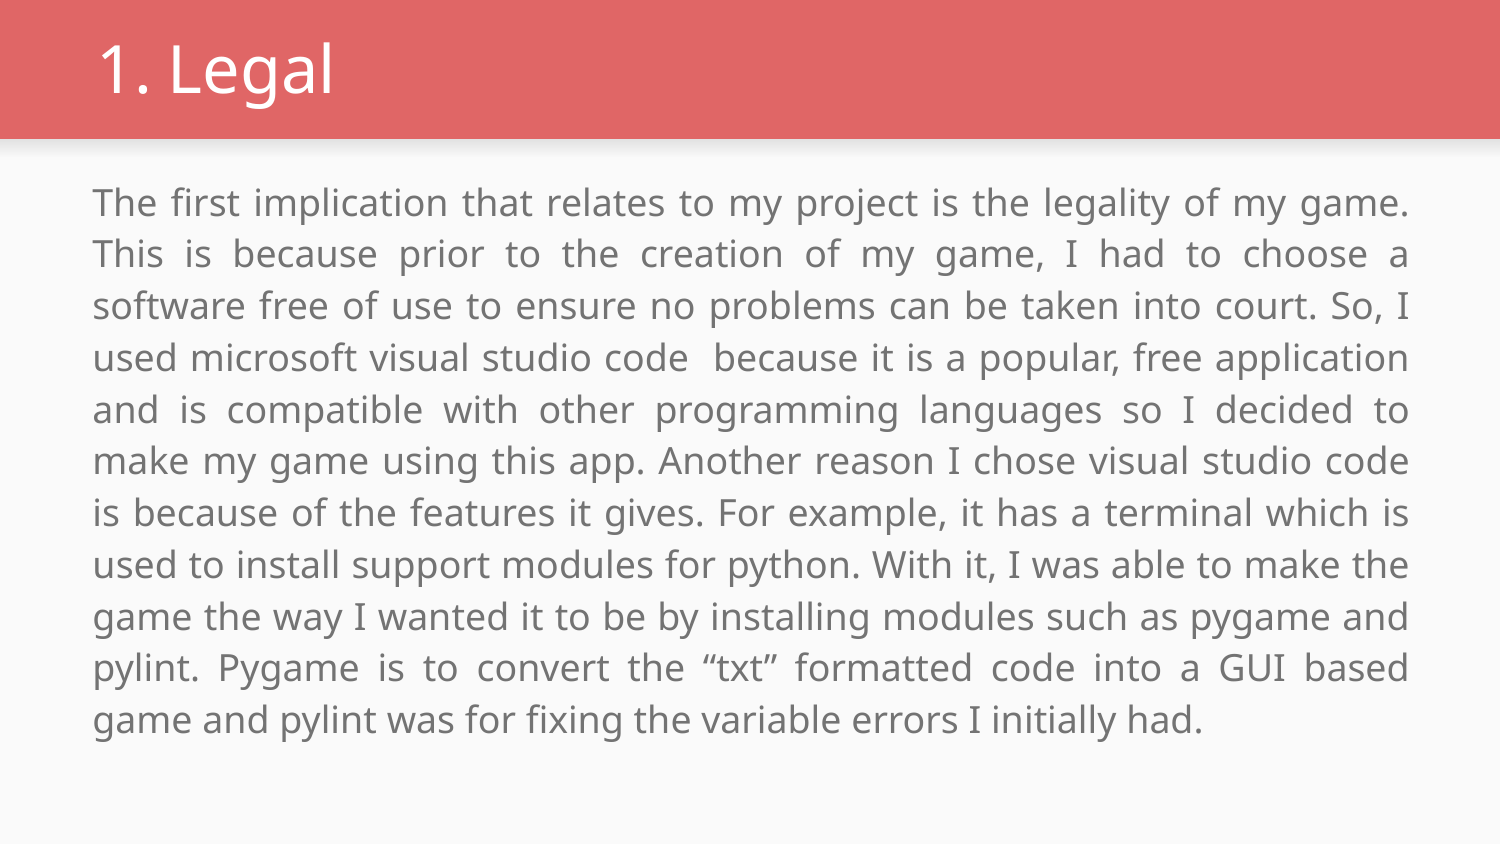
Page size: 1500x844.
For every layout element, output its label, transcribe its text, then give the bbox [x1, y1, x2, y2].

list The first implication that relates to my project is the legality of my game. This is because prior to the creation of my game, I had to choose a software free of use to ensure no problems can be taken into court. So, I used microsoft visual studio code because it is a popular, free application and is compatible with other programming languages so I decided to make my game using this app. Another reason I chose visual studio code is because of the features it gives. For example, it has a terminal which is used to install support modules for python. With it, I was able to make the game the way I wanted it to be by installing modules such as pygame and pylint. Pygame is to convert the “txt” formatted code into a GUI based game and pylint was for fixing the variable errors I initially had. [77, 156, 1427, 760]
title Legal [77, 0, 1427, 123]
